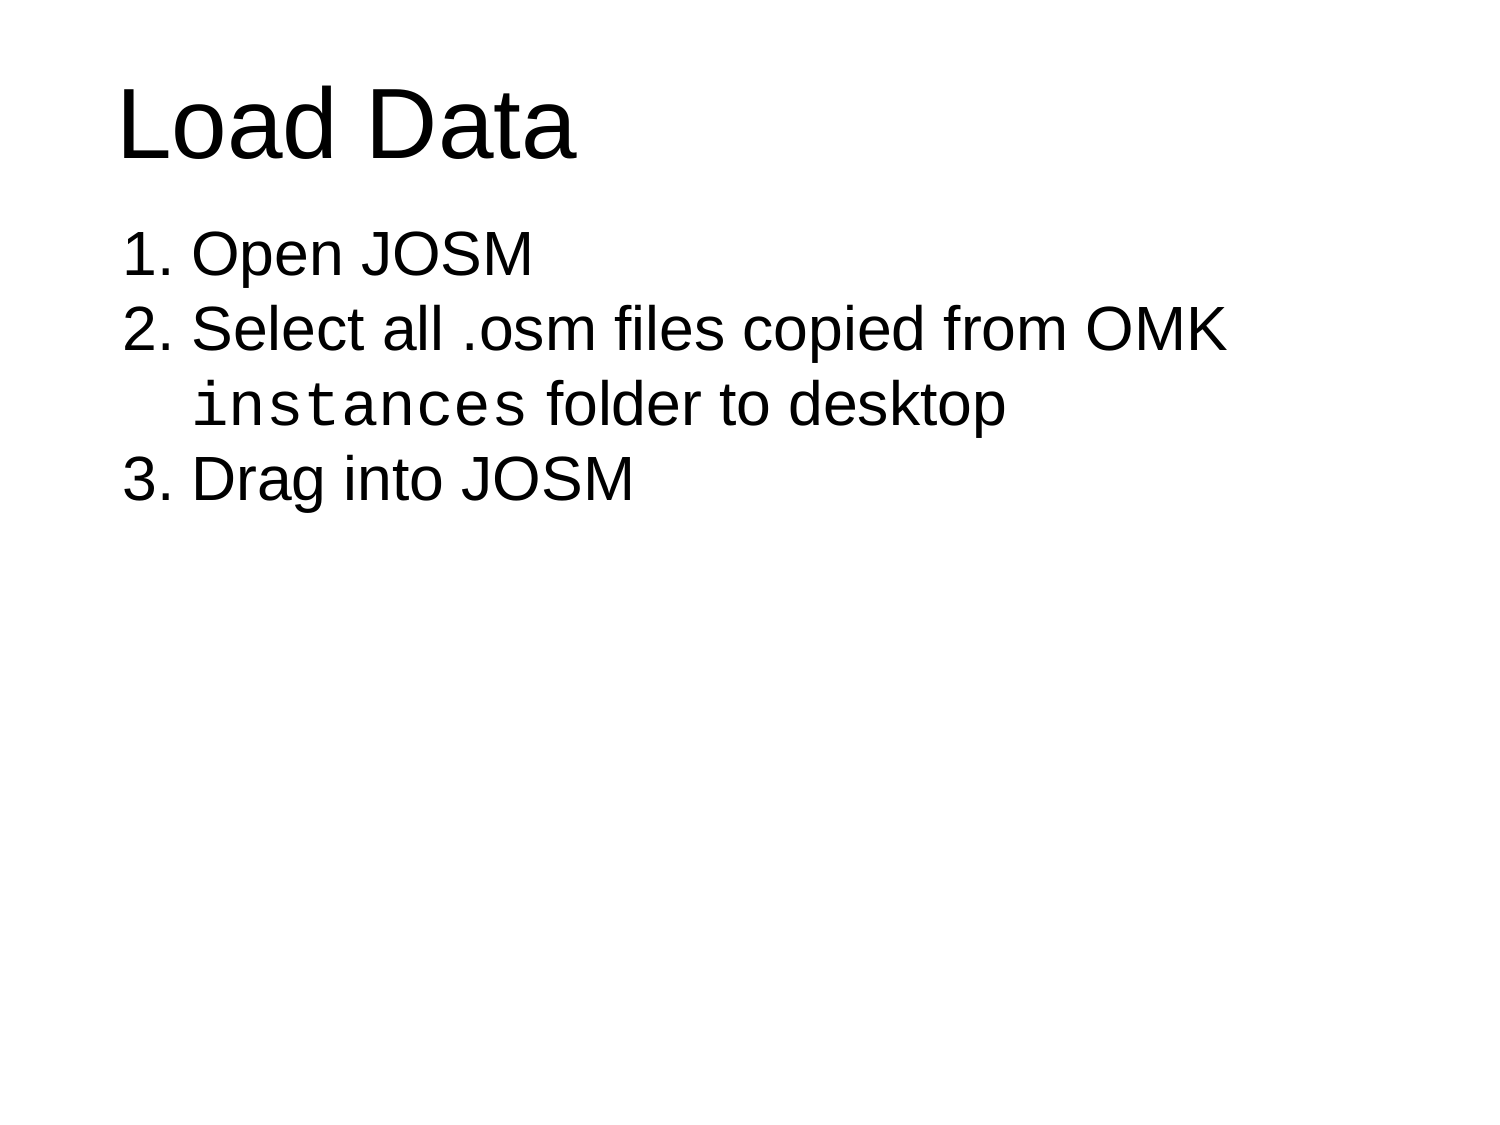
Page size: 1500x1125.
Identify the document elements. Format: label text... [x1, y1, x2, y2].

text_box Load Data Open JOSM Select all .osm files copied from OMK instances folder to desktop Drag into JOSM [101, 43, 1430, 1100]
